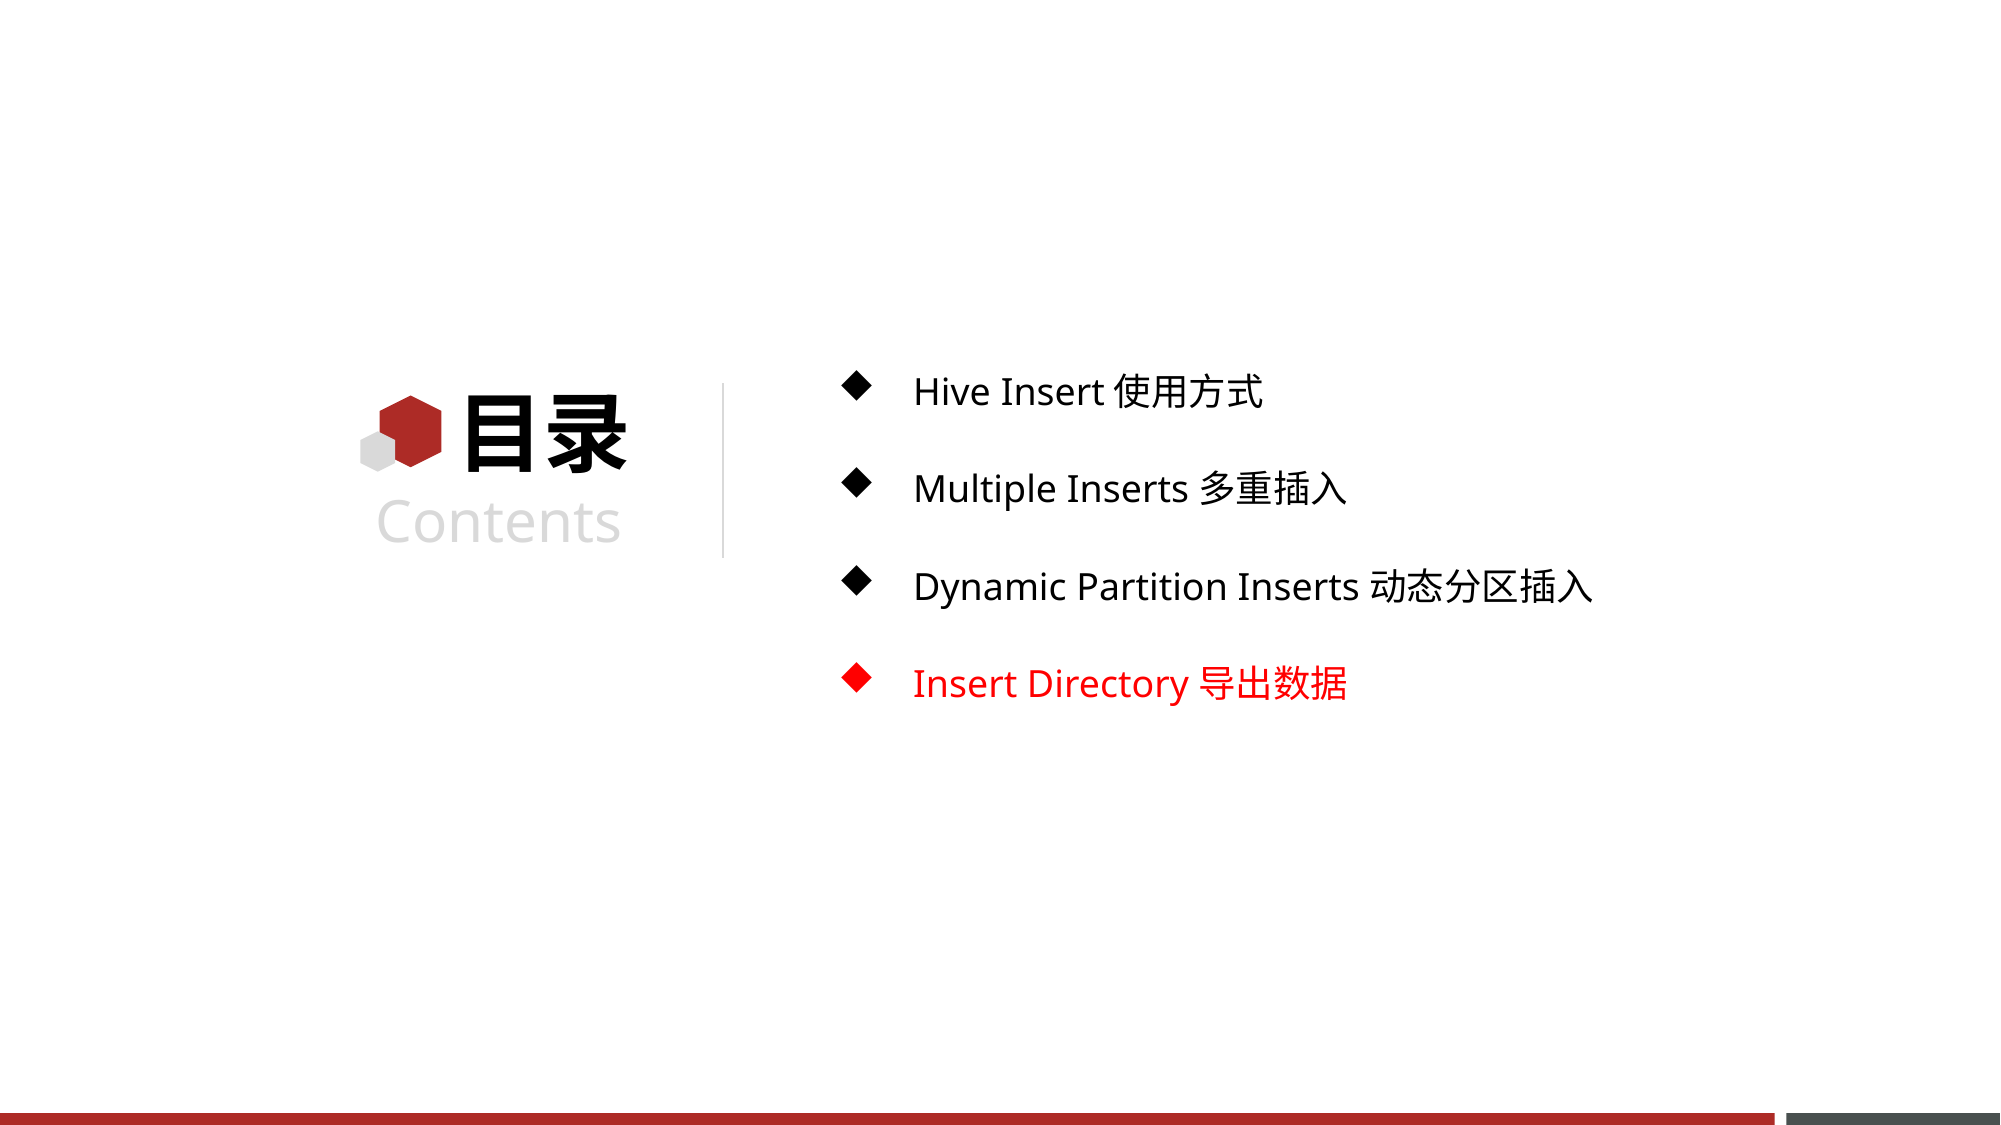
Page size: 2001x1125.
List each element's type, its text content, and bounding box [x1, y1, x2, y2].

list Hive Insert使用方式 Multiple Inserts多重插入 Dynamic Partition Inserts动态分区插入 Insert Directory导出数据 [823, 165, 1804, 864]
